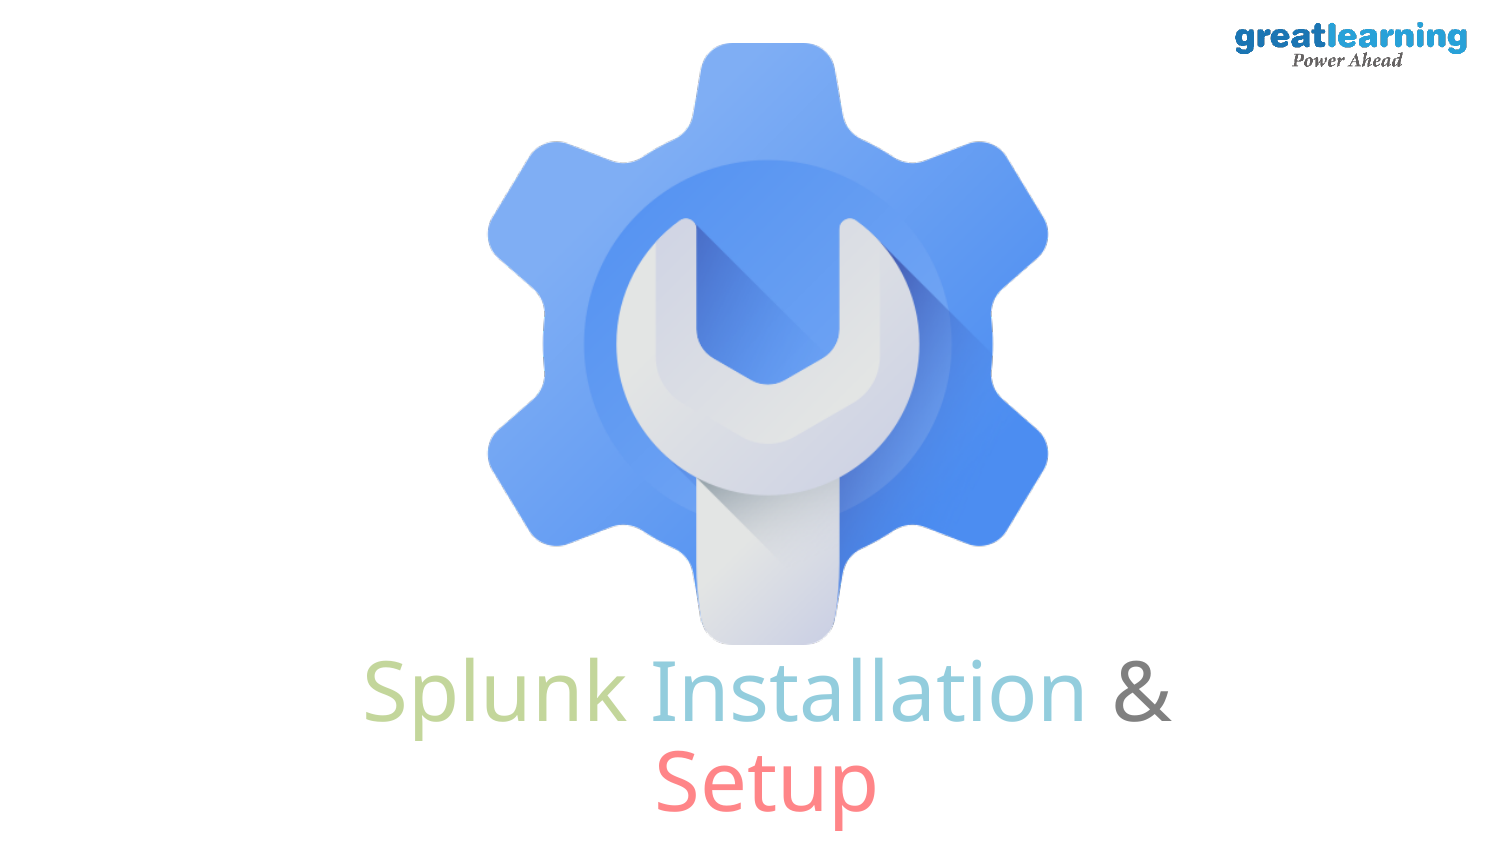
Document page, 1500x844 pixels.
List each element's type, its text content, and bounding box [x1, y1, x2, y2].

picture [1234, 19, 1467, 68]
text_box Splunk Installation & Setup [242, 658, 1294, 821]
picture [467, 43, 1069, 645]
